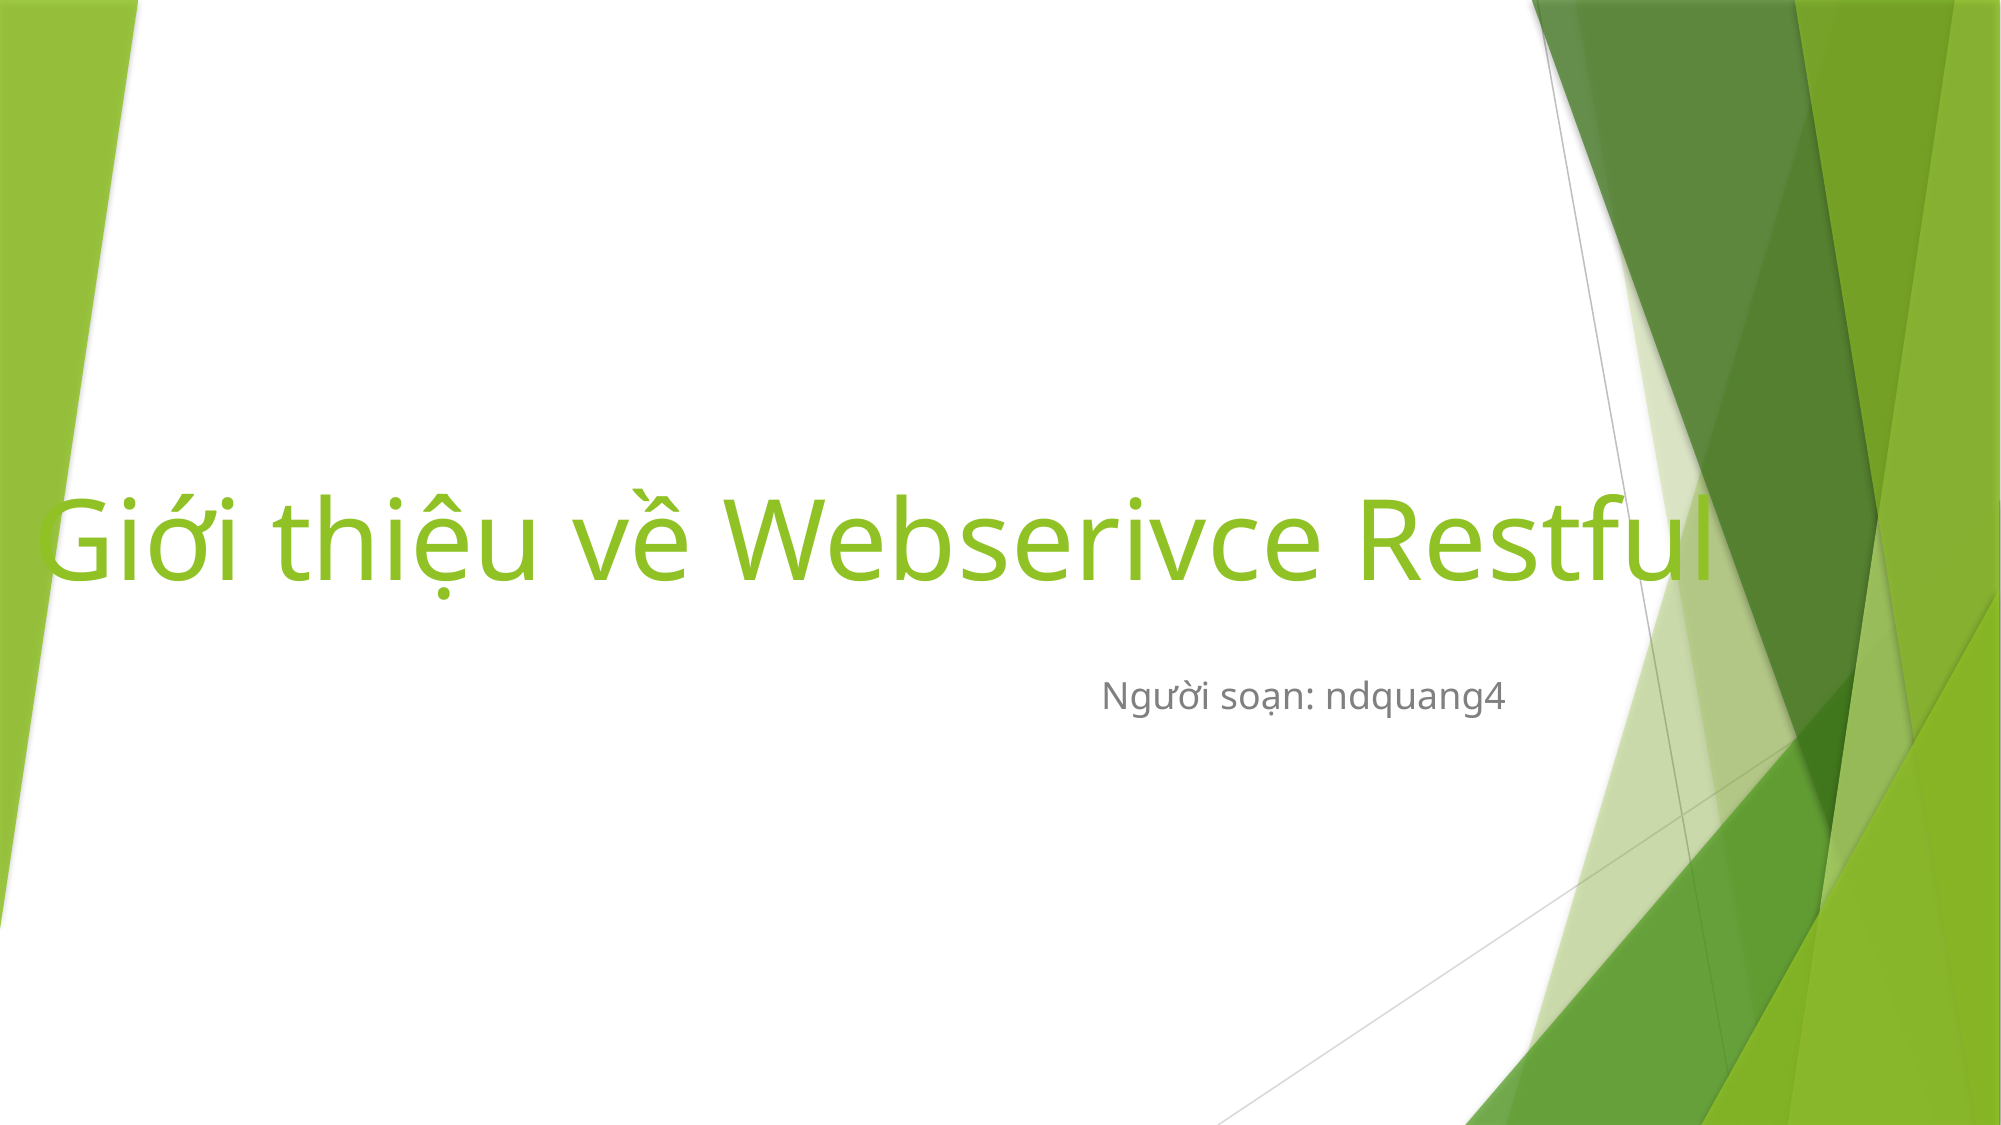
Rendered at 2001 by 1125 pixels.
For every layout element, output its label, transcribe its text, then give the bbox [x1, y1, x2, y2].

title Giới thiệu về Webserivce Restful [0, 340, 1736, 611]
subtitle Người soạn: ndquang4 [247, 664, 1522, 845]
